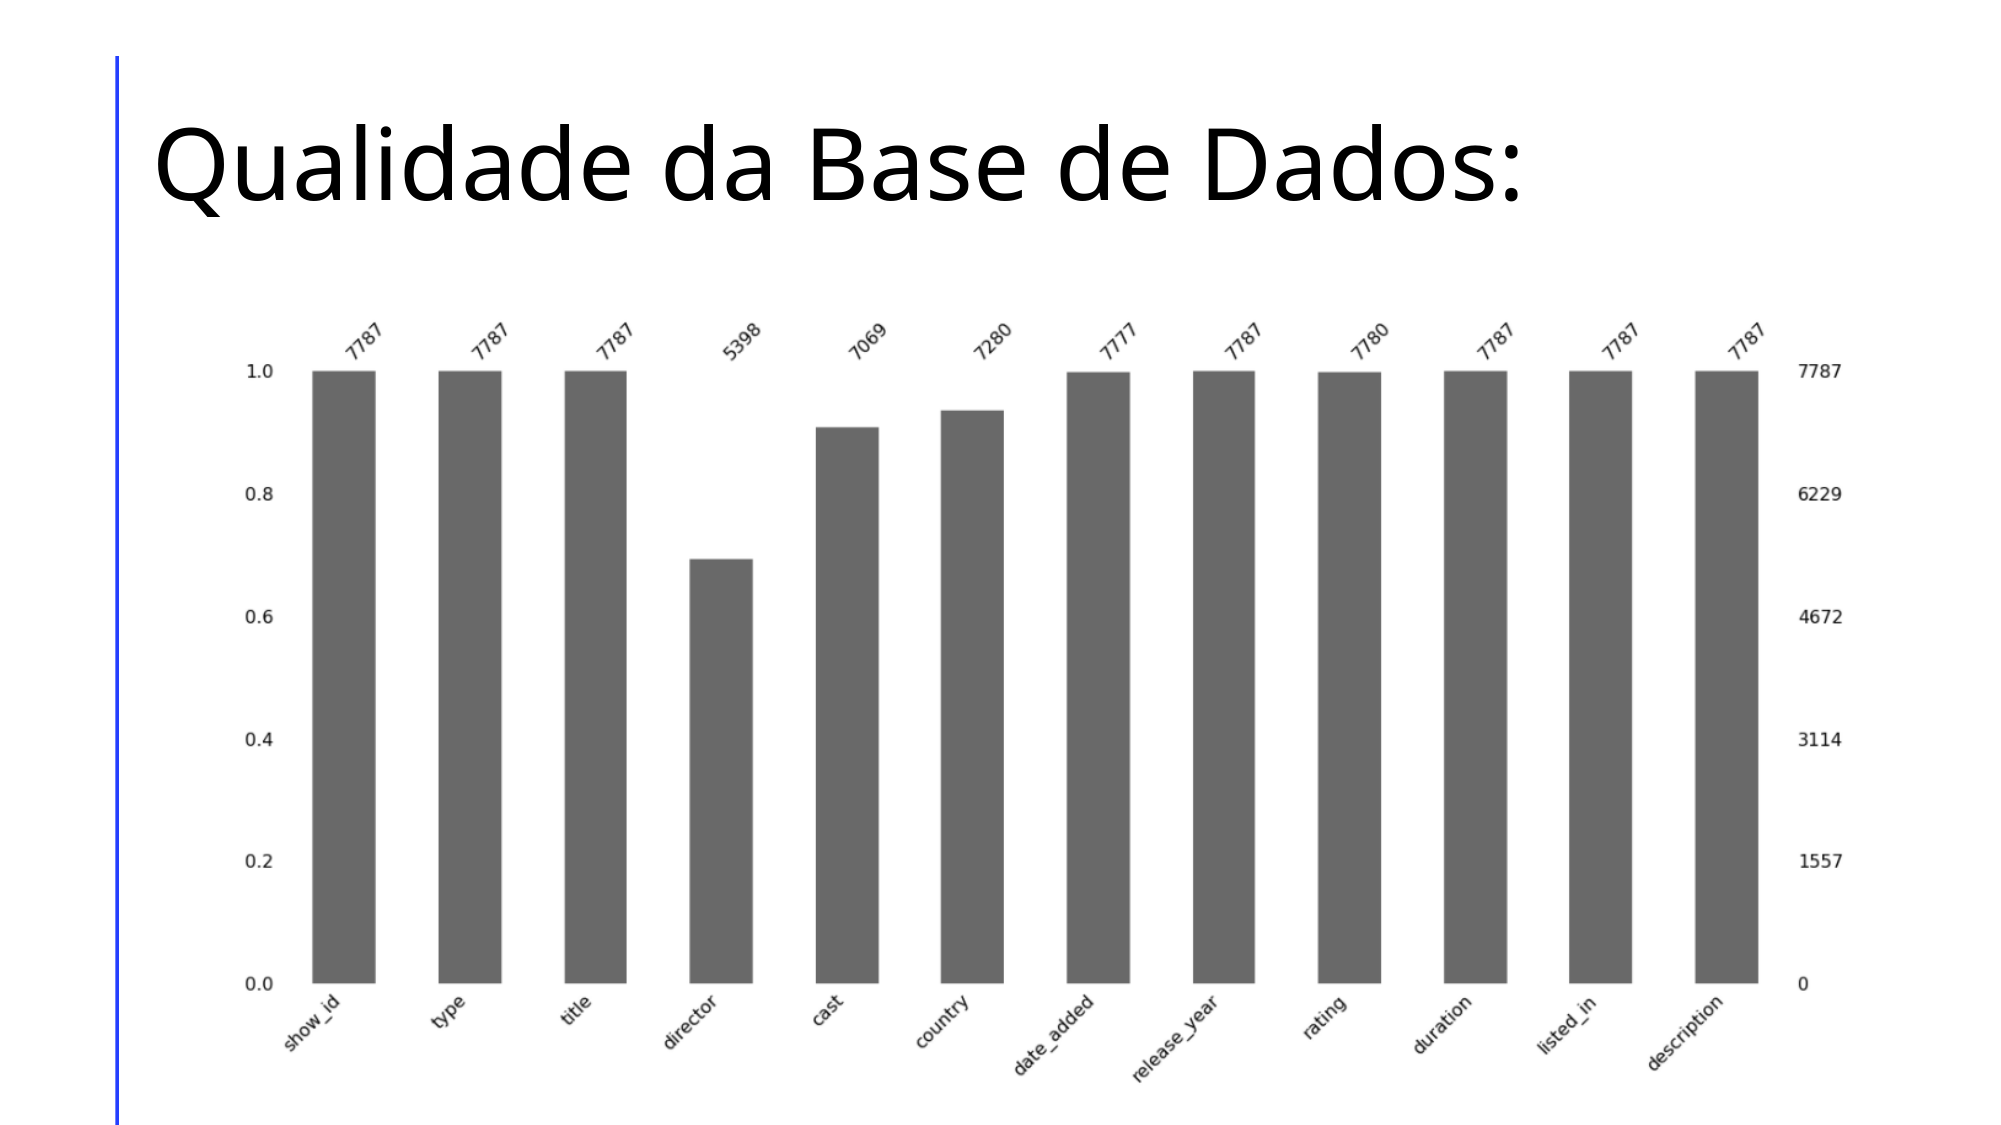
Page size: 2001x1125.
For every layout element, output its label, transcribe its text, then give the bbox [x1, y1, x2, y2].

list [231, 309, 1863, 1094]
title Qualidade da Base de Dados: [137, 59, 1863, 278]
